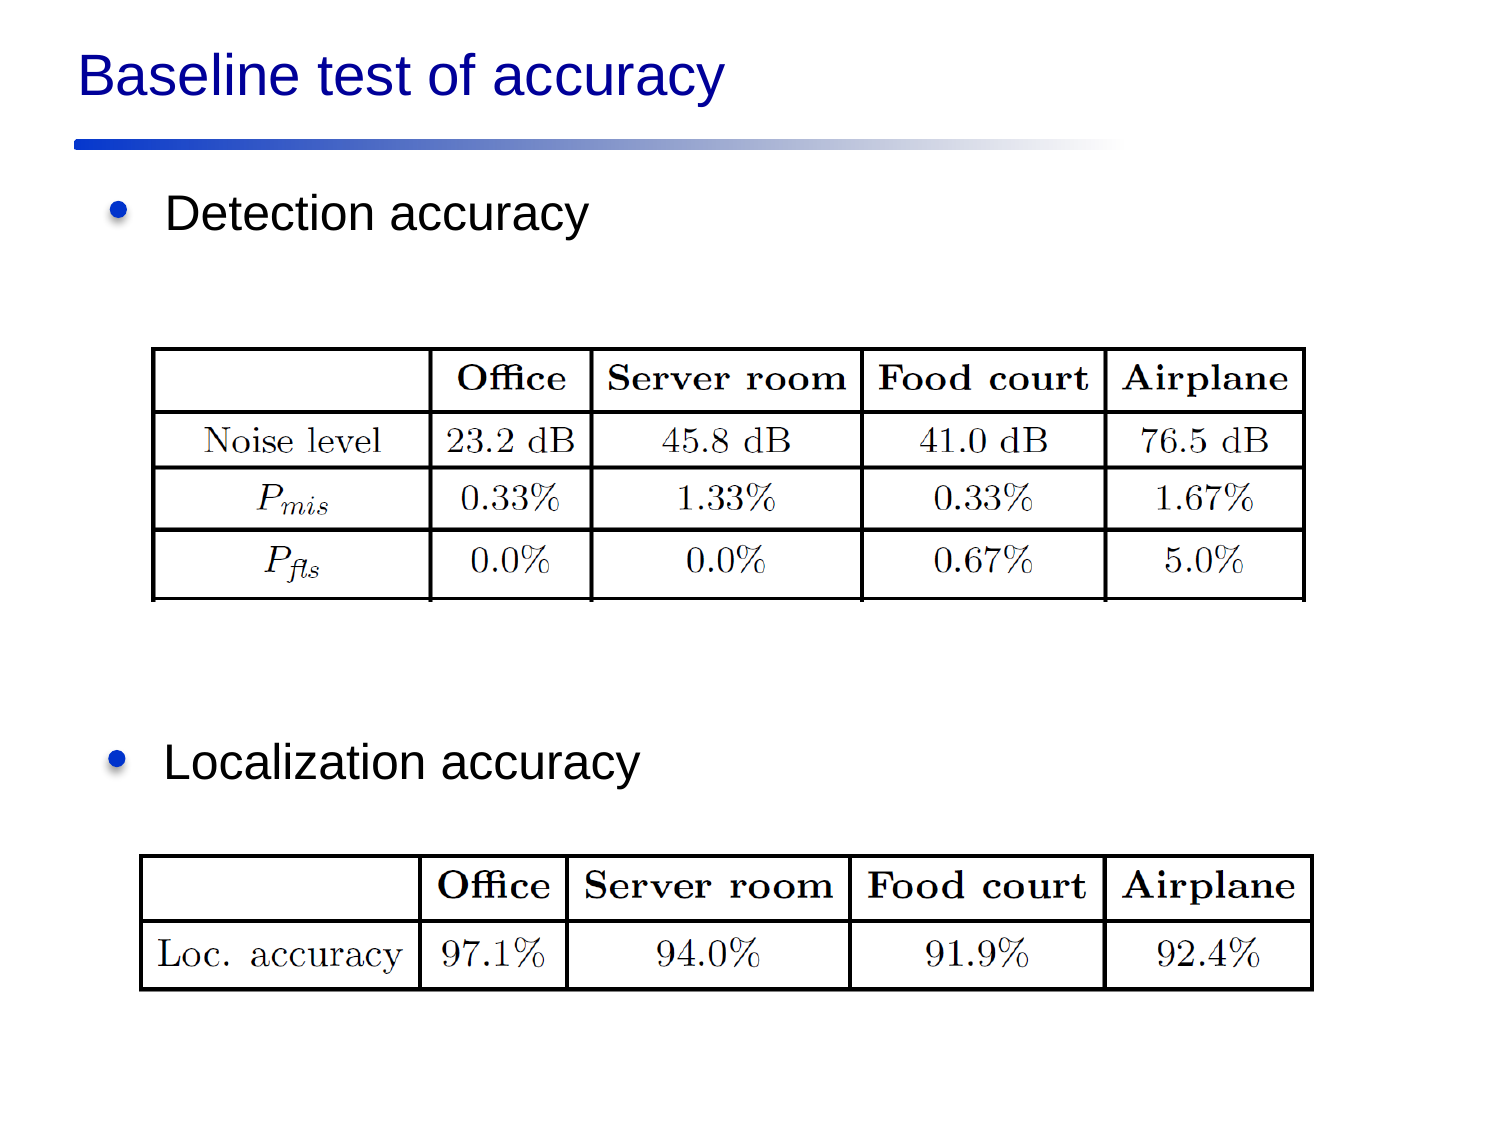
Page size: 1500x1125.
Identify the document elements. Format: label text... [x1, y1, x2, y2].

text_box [110, 173, 1500, 249]
picture [130, 845, 1326, 1001]
picture [140, 336, 1316, 602]
text_box [74, 139, 1125, 150]
text_box Baseline test of accuracy [62, 29, 1463, 114]
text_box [109, 722, 1499, 798]
